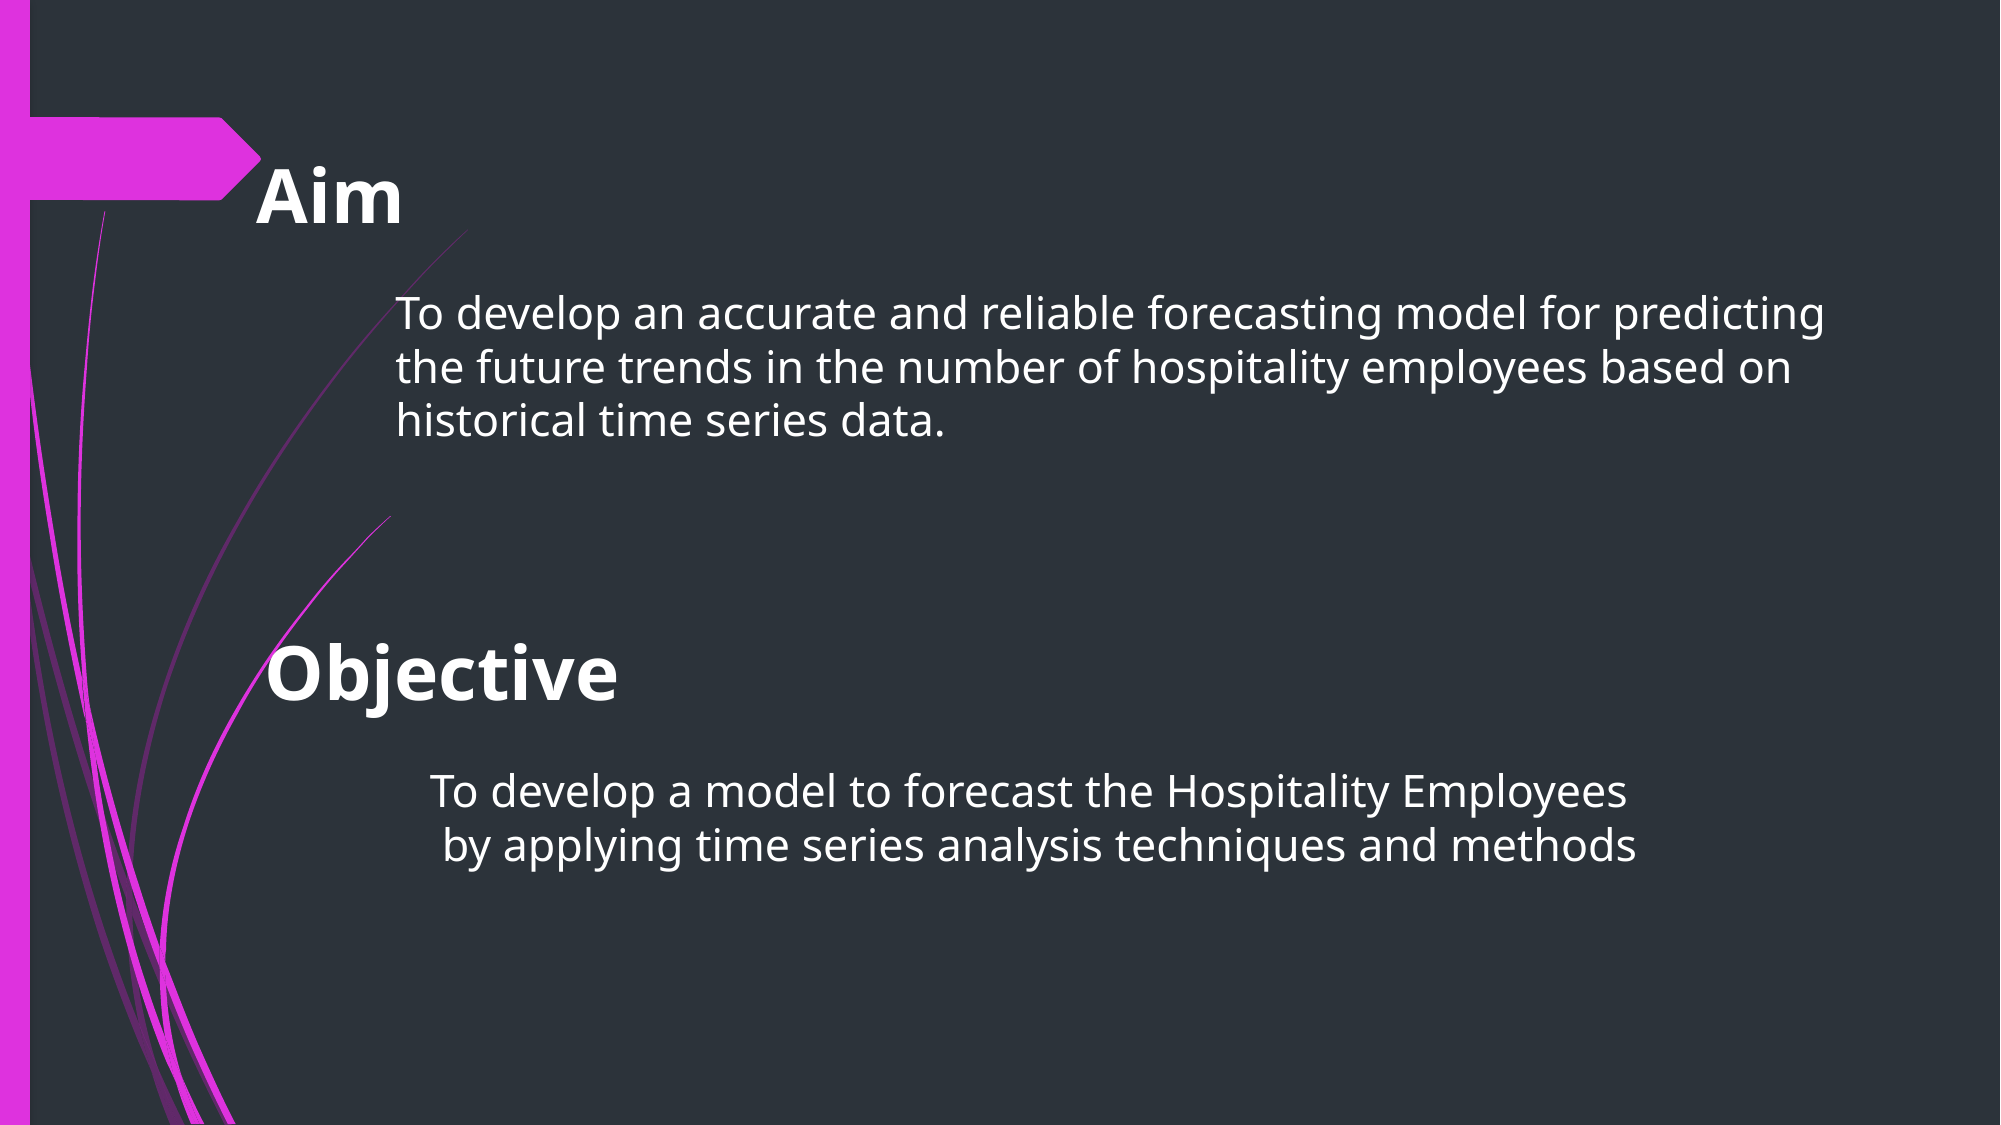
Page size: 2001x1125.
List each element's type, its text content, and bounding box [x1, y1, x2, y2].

text_box To develop a model to forecast the Hospitality Employees by applying time series analysis techniques and methods [415, 755, 1654, 878]
text_box Objective [249, 617, 635, 723]
title Aim [241, 141, 1704, 265]
list To develop an accurate and reliable forecasting model for predicting the future trends in the number of hospitality employees based on historical time series data. [380, 277, 1843, 470]
